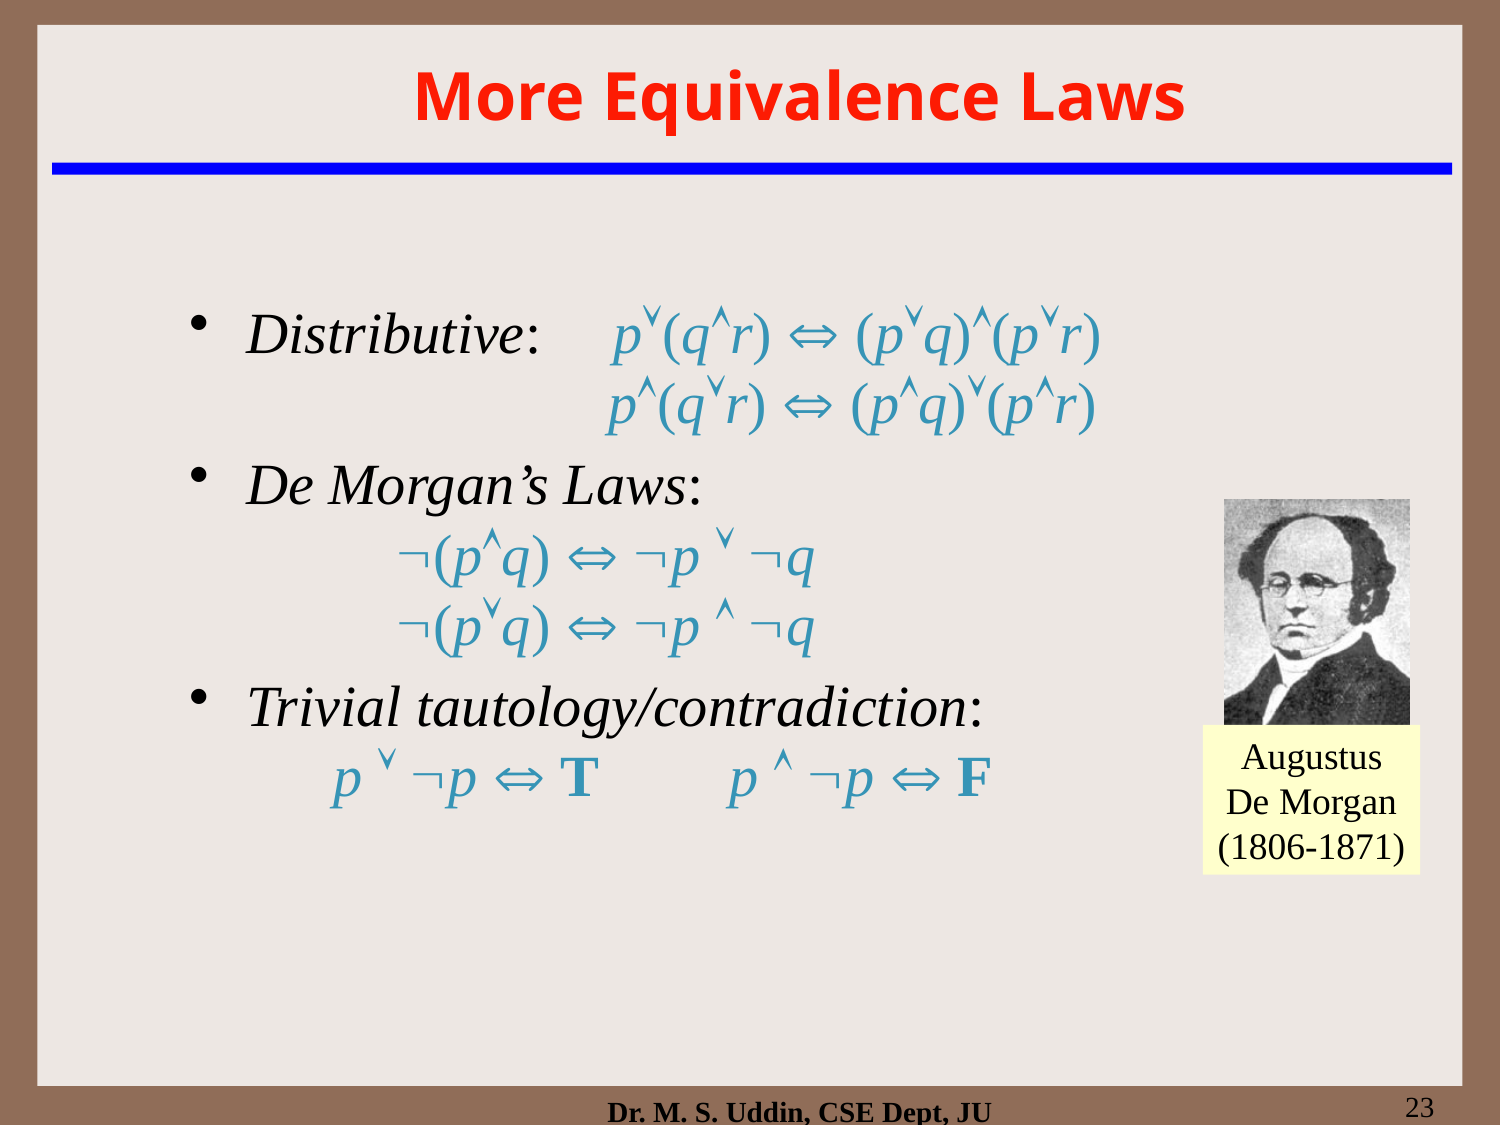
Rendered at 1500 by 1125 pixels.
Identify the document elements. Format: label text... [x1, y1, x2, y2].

title More Equivalence Laws [174, 62, 1425, 125]
text_box Augustus De Morgan (1806-1871) [1202, 724, 1421, 875]
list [1224, 499, 1410, 725]
list Distributive: p(qr)  (pq)(pr) p(qr)  (pq)(pr) De Morgan’s Laws: (pq)  p  q (pq)  p  q Trivial tautology/contradiction: p  p  T p  p  F [174, 287, 1425, 963]
slide_number 23 [1137, 1081, 1450, 1125]
footer Dr. M. S. Uddin, CSE Dept, JU [562, 1085, 1038, 1125]
